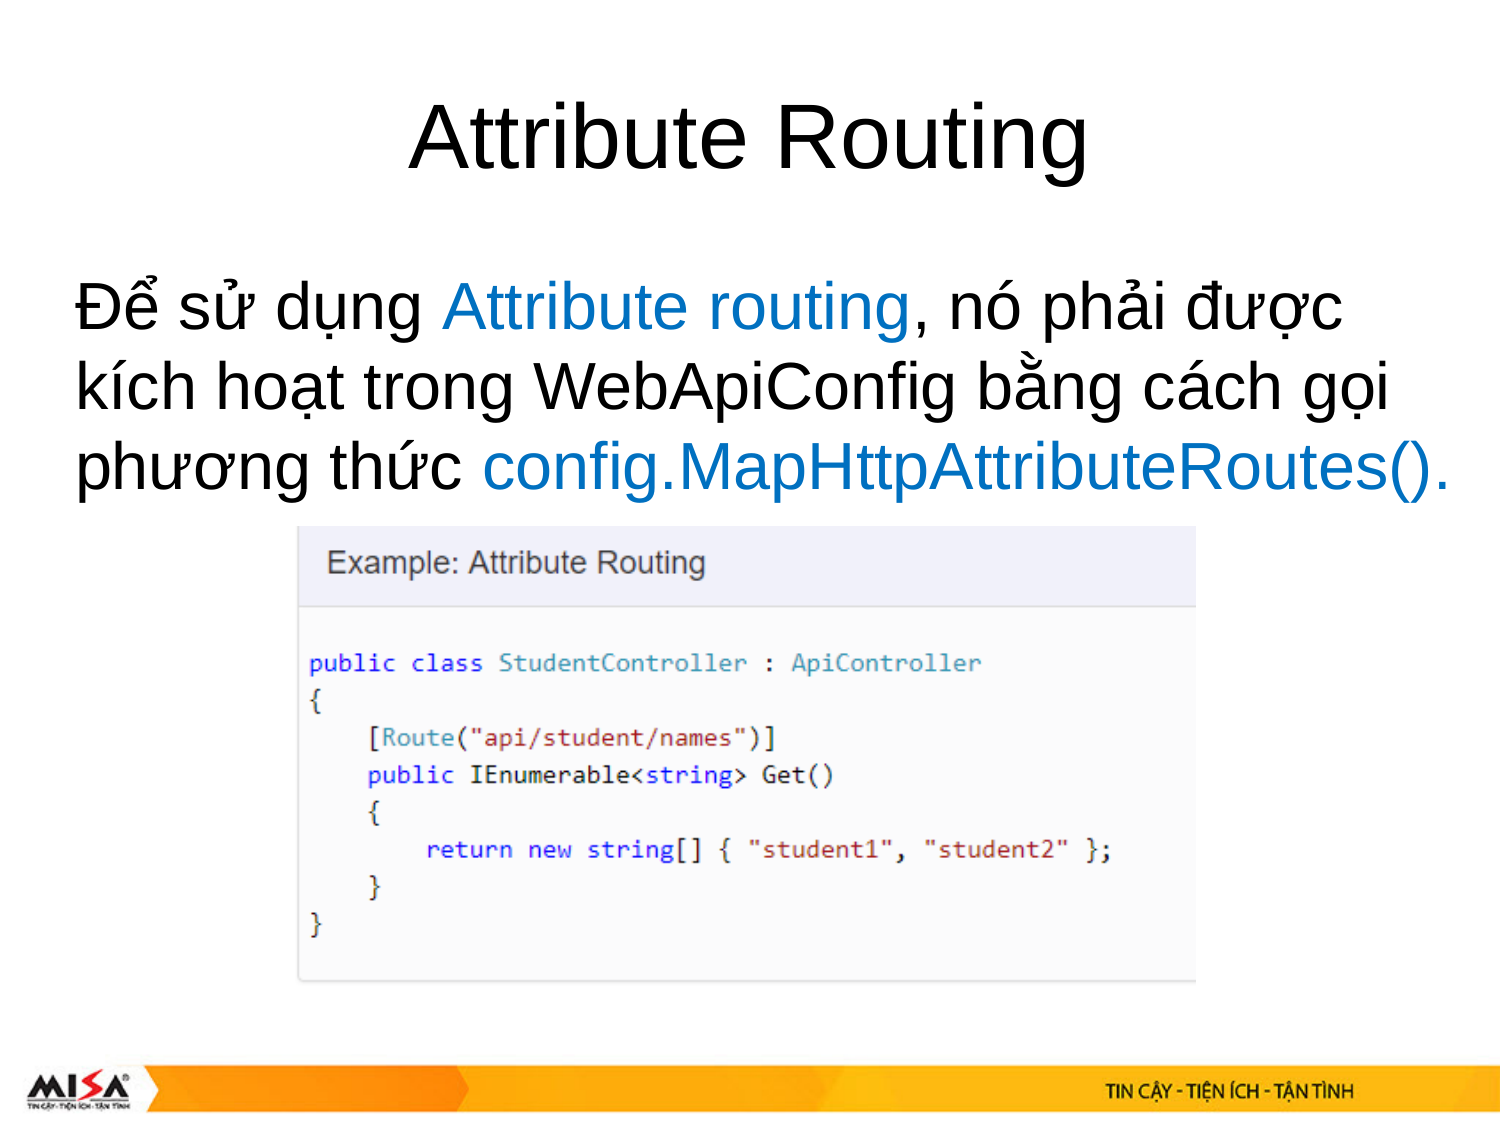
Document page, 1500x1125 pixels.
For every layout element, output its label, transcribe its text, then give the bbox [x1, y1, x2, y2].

list Để sử dụng Attribute routing, nó phải được kích hoạt trong WebApiConfig bằng cách gọi phương thức config.MapHttpAttributeRoutes(). [75, 263, 1463, 916]
picture [0, 0, 1500, 1125]
title Attribute Routing [75, 44, 1425, 233]
